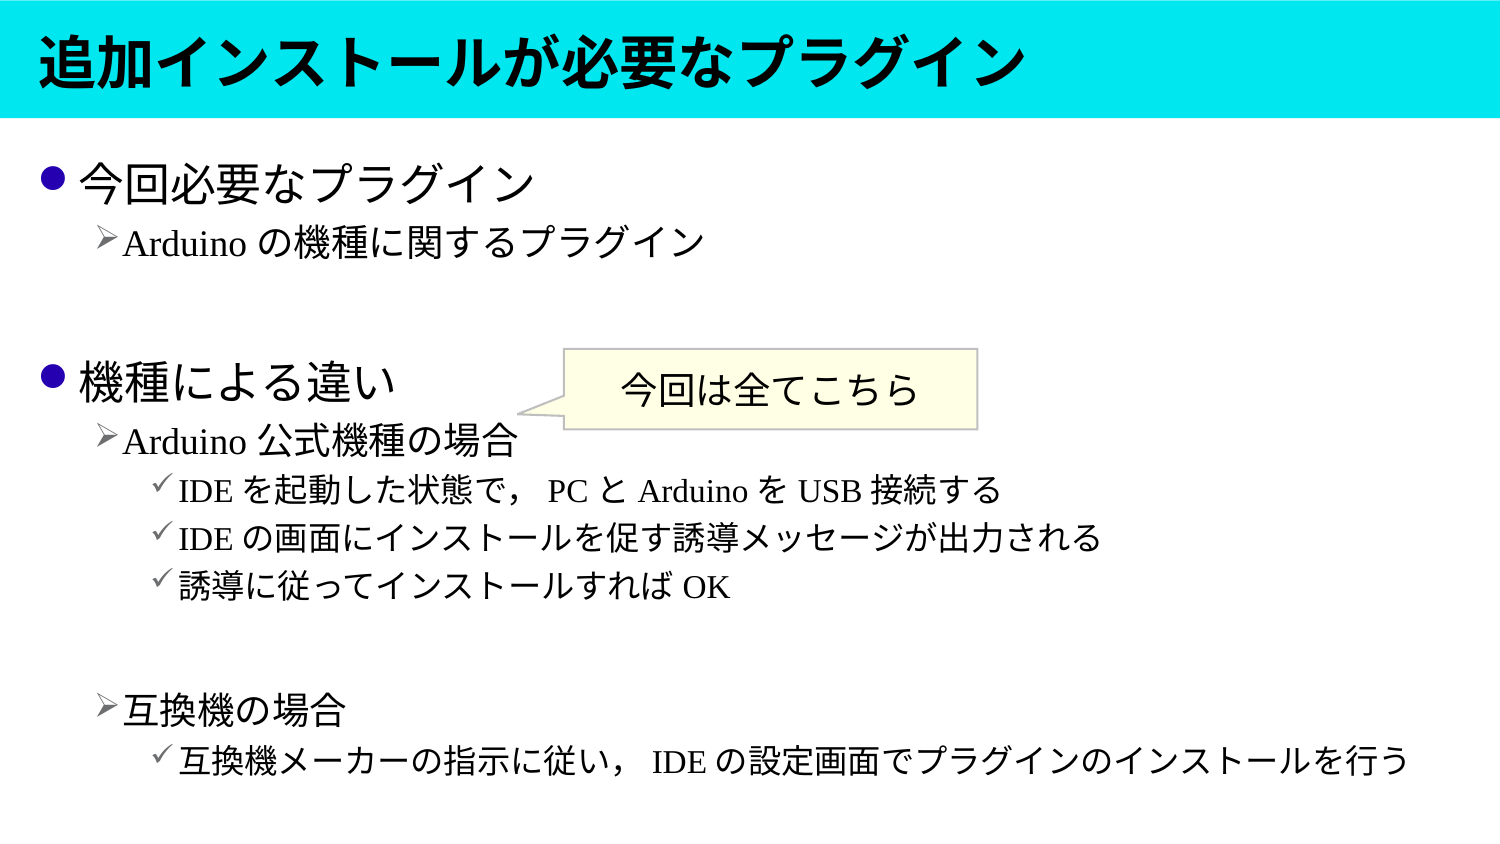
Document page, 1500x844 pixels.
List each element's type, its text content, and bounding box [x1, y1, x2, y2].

title 追加インストールが必要なプラグイン [38, 0, 1136, 113]
text_box 今回は全てこちら [516, 347, 979, 431]
list 今回必要なプラグイン Arduinoの機種に関するプラグイン 機種による違い Arduino公式機種の場合 IDEを起動した状態で，PCとArduinoをUSB接続する IDEの画面にインストールを促す誘導メッセージが出力される 誘導に従ってインストールすればOK 互換機の場合 互換機メーカーの指示に従い，IDEの設定画面でプラグインのインストールを行う [37, 155, 1462, 778]
